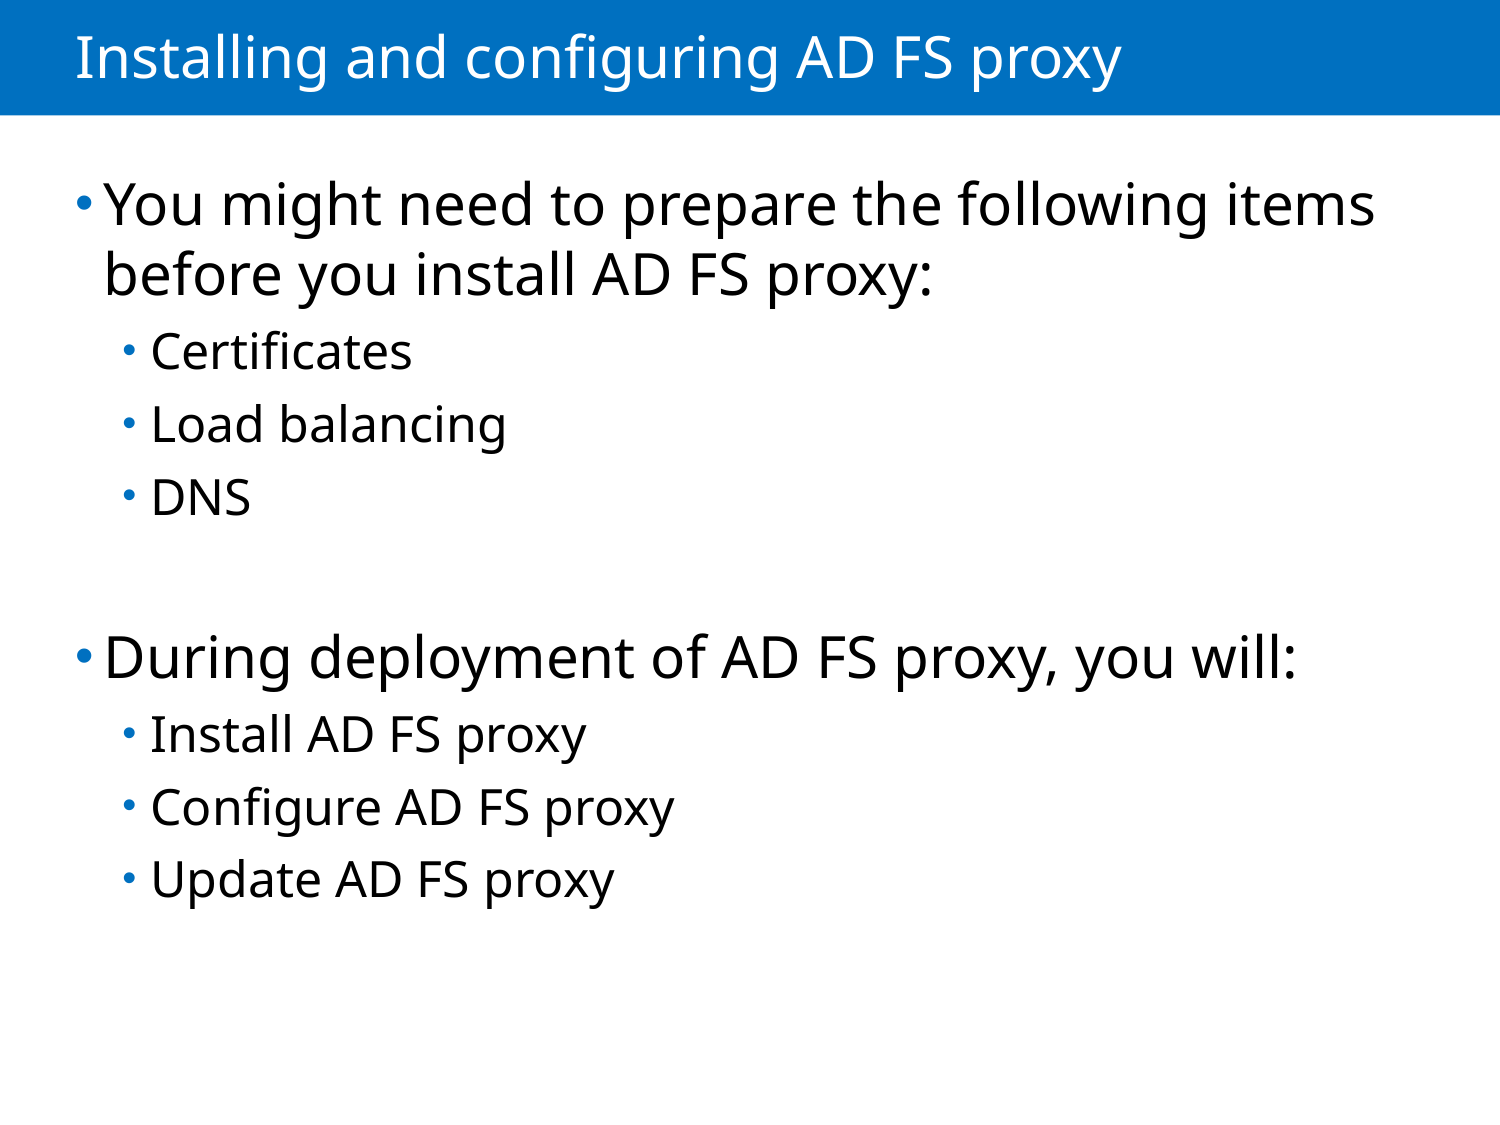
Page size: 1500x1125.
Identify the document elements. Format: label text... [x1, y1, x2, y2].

title Installing and configuring AD FS proxy [75, 0, 1351, 122]
text_box You might need to prepare the following items before you install AD FS proxy: Certificates Load balancing DNS During deployment of AD FS proxy, you will: Install AD FS proxy Configure AD FS proxy Update AD FS proxy [75, 167, 1408, 1012]
